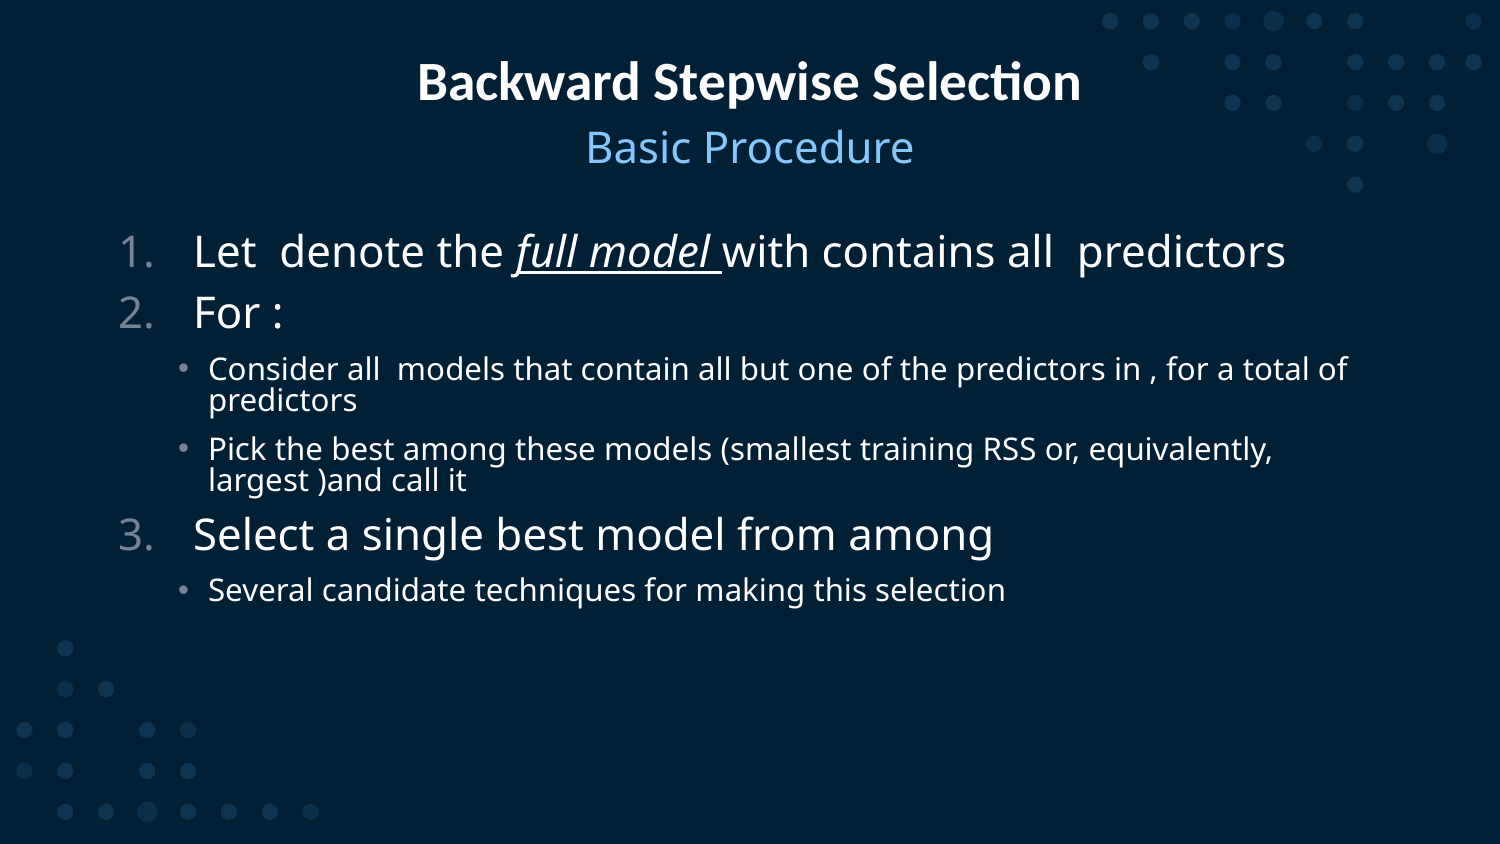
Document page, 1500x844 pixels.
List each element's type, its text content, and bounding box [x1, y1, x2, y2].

list Basic Procedure [103, 120, 1397, 196]
title Backward Stepwise Selection [103, 44, 1397, 120]
